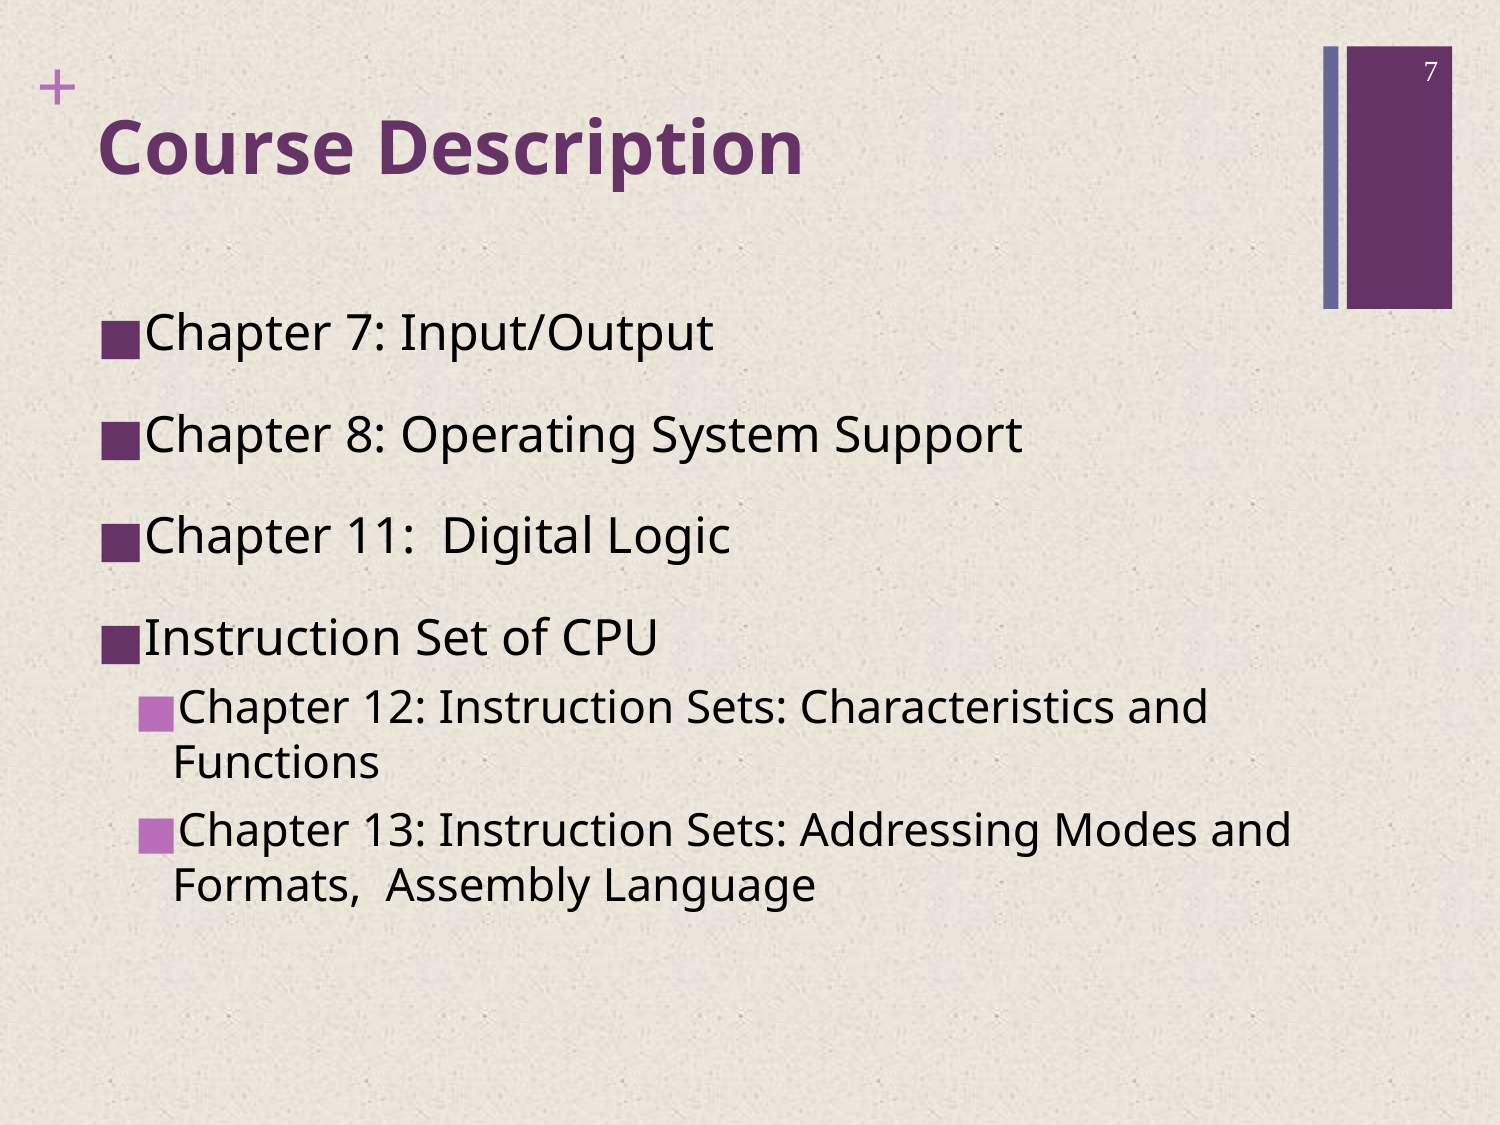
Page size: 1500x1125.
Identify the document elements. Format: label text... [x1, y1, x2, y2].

list Chapter 7: Input/Output Chapter 8: Operating System Support Chapter 11: Digital Logic Instruction Set of CPU Chapter 12: Instruction Sets: Characteristics and Functions Chapter 13: Instruction Sets: Addressing Modes and Formats, Assembly Language [82, 292, 1322, 926]
slide_number 7 [1362, 39, 1454, 100]
title Course Description [81, 91, 1322, 275]
